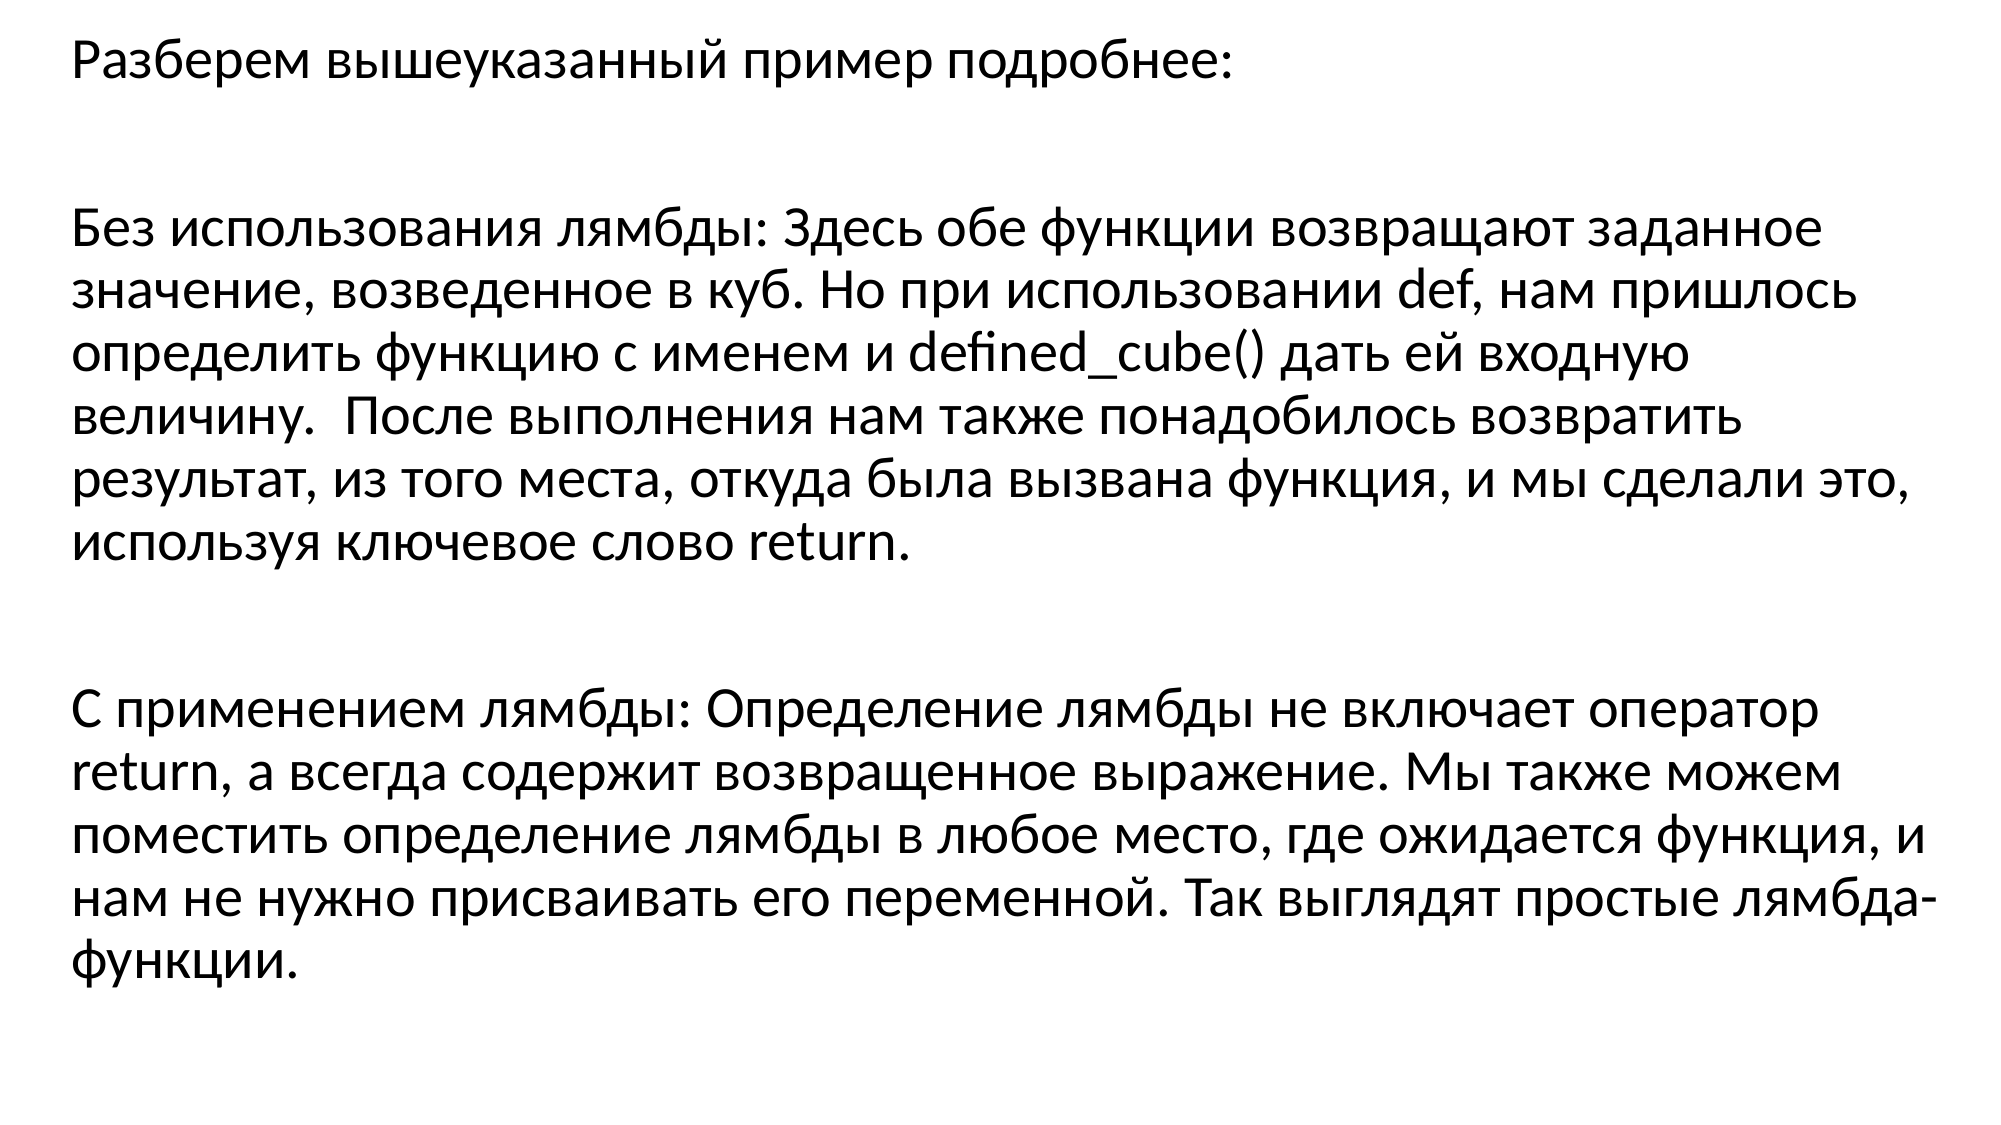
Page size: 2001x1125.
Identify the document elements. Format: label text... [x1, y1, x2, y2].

list Разберем вышеуказанный пример подробнее: Без использования лямбды: Здесь обе функции возвращают заданное значение, возведенное в куб. Но при использовании def, нам пришлось определить функцию с именем и defined_cube() дать ей входную величину. После выполнения нам также понадобилось возвратить результат, из того места, откуда была вызвана функция, и мы сделали это, используя ключевое слово return. С применением лямбды: Определение лямбды не включает оператор return, а всегда содержит возвращенное выражение. Мы также можем поместить определение лямбды в любое место, где ожидается функция, и нам не нужно присваивать его переменной. Так выглядят простые лямбда-функции. [56, 21, 1959, 1083]
